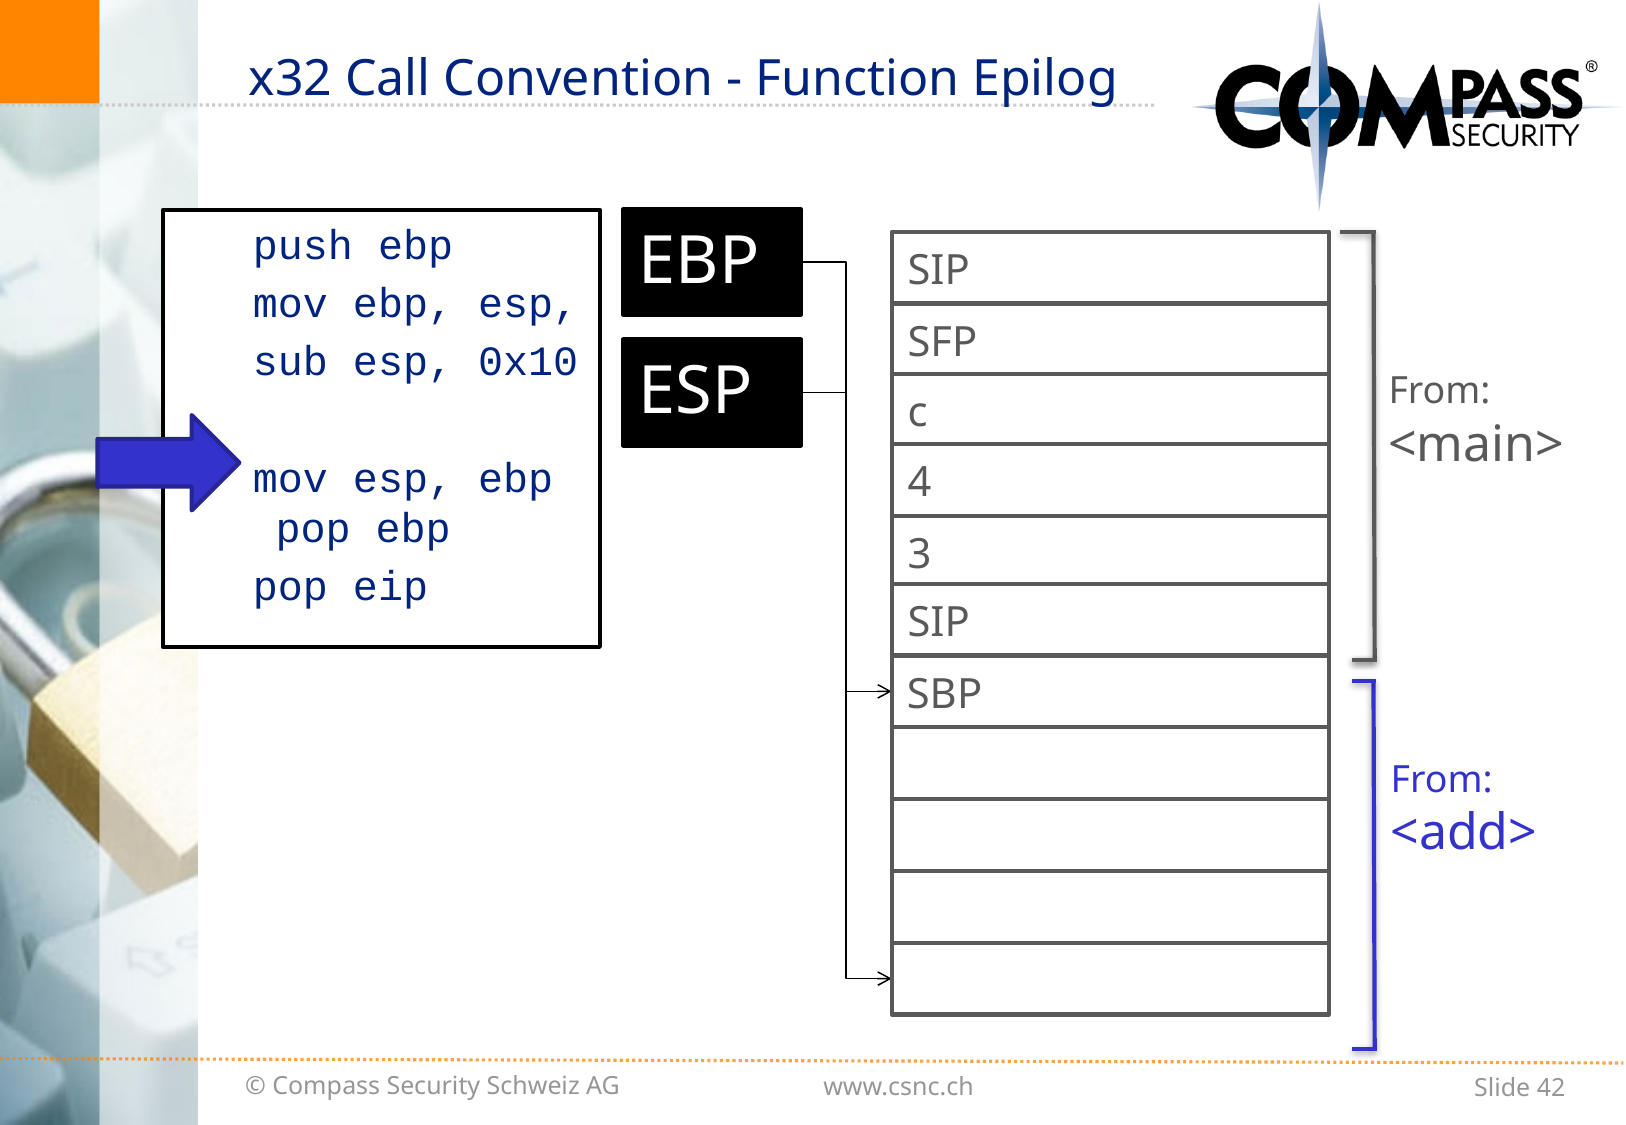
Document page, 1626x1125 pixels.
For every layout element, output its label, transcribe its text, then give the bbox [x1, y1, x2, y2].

text_box push ebp mov ebp, esp, sub esp, 0x10 mov esp, ebp pop ebp pop eip [161, 208, 602, 649]
text_box 3 [898, 514, 1331, 582]
text_box SIP [898, 582, 1331, 653]
text_box [897, 725, 1331, 797]
text_box [890, 941, 1331, 1017]
picture [0, 0, 198, 1125]
text_box ESP [621, 337, 795, 448]
text_box SFP [897, 301, 1331, 372]
text_box c [897, 372, 1331, 442]
text_box SBP [897, 653, 1331, 725]
text_box [95, 413, 242, 513]
text_box SIP [890, 230, 1331, 301]
text_box 4 [898, 442, 1331, 514]
text_box EBP [621, 207, 803, 317]
text_box [897, 797, 1331, 869]
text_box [800, 261, 892, 391]
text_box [800, 392, 892, 979]
title x32 Call Convention - Function Epilog [233, 0, 1144, 151]
text_box From: <add> [1380, 747, 1552, 868]
text_box [897, 869, 1331, 941]
picture [1192, 1, 1624, 212]
text_box From: <main> [1380, 358, 1579, 479]
